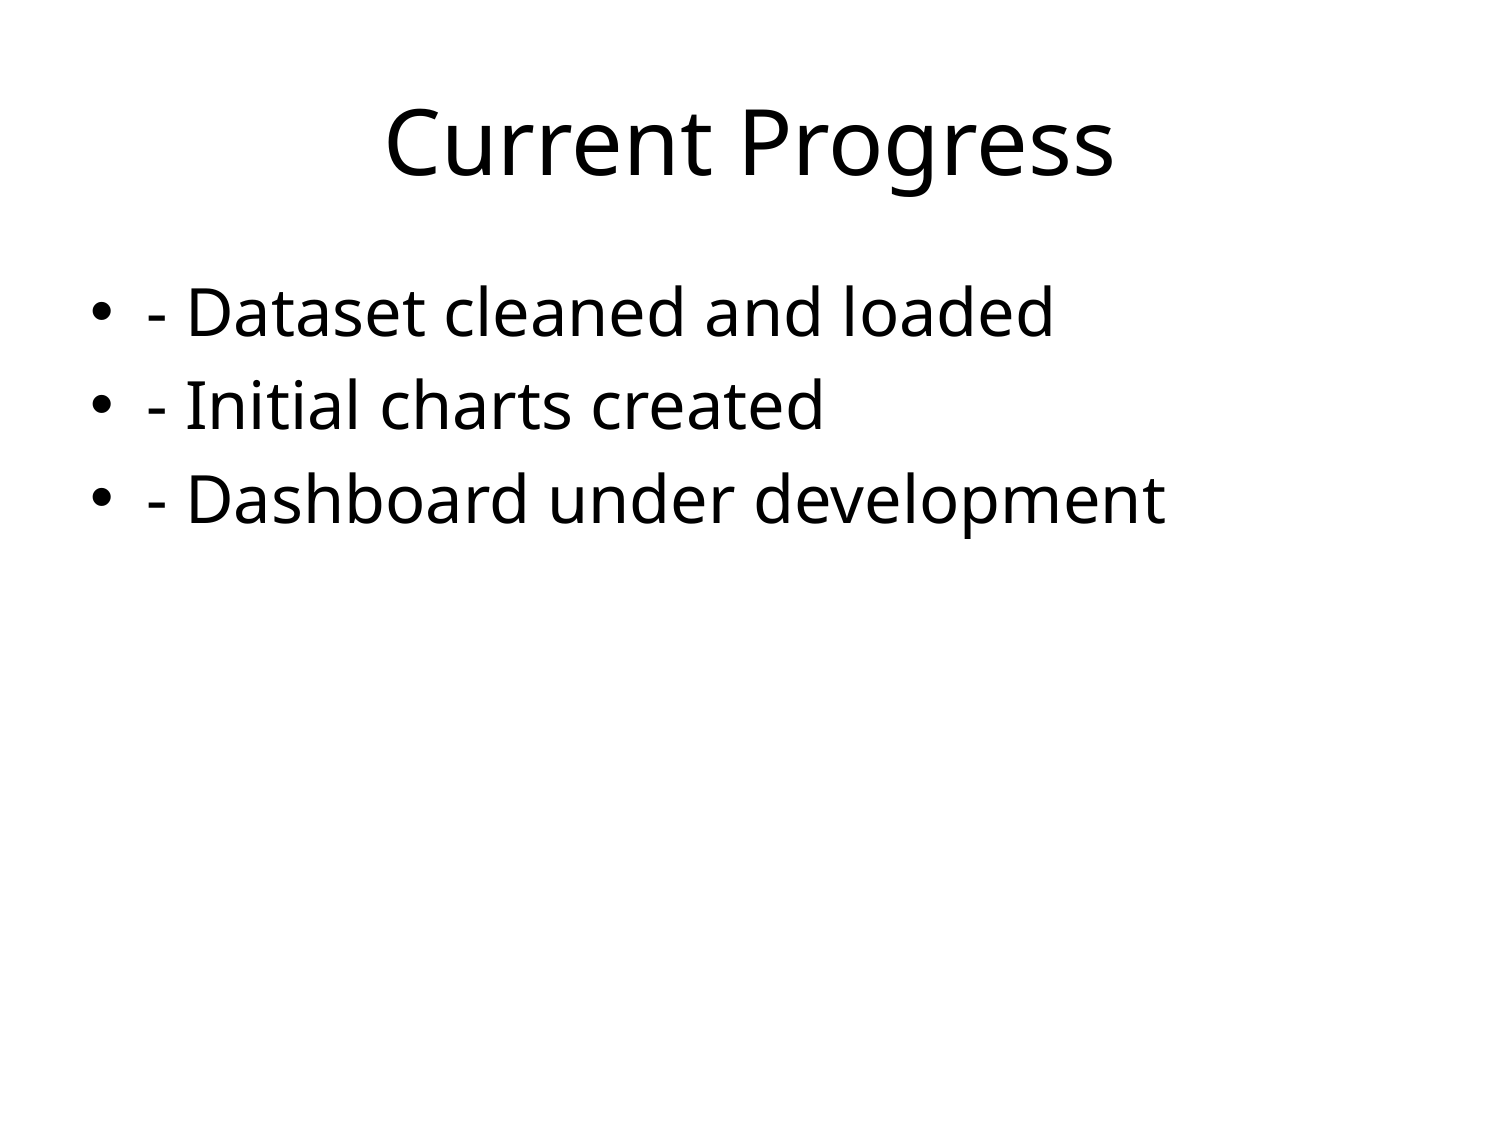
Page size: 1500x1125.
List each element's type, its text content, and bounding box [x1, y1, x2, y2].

title Current Progress [75, 45, 1425, 233]
list - Dataset cleaned and loaded - Initial charts created - Dashboard under development [75, 262, 1425, 1005]
